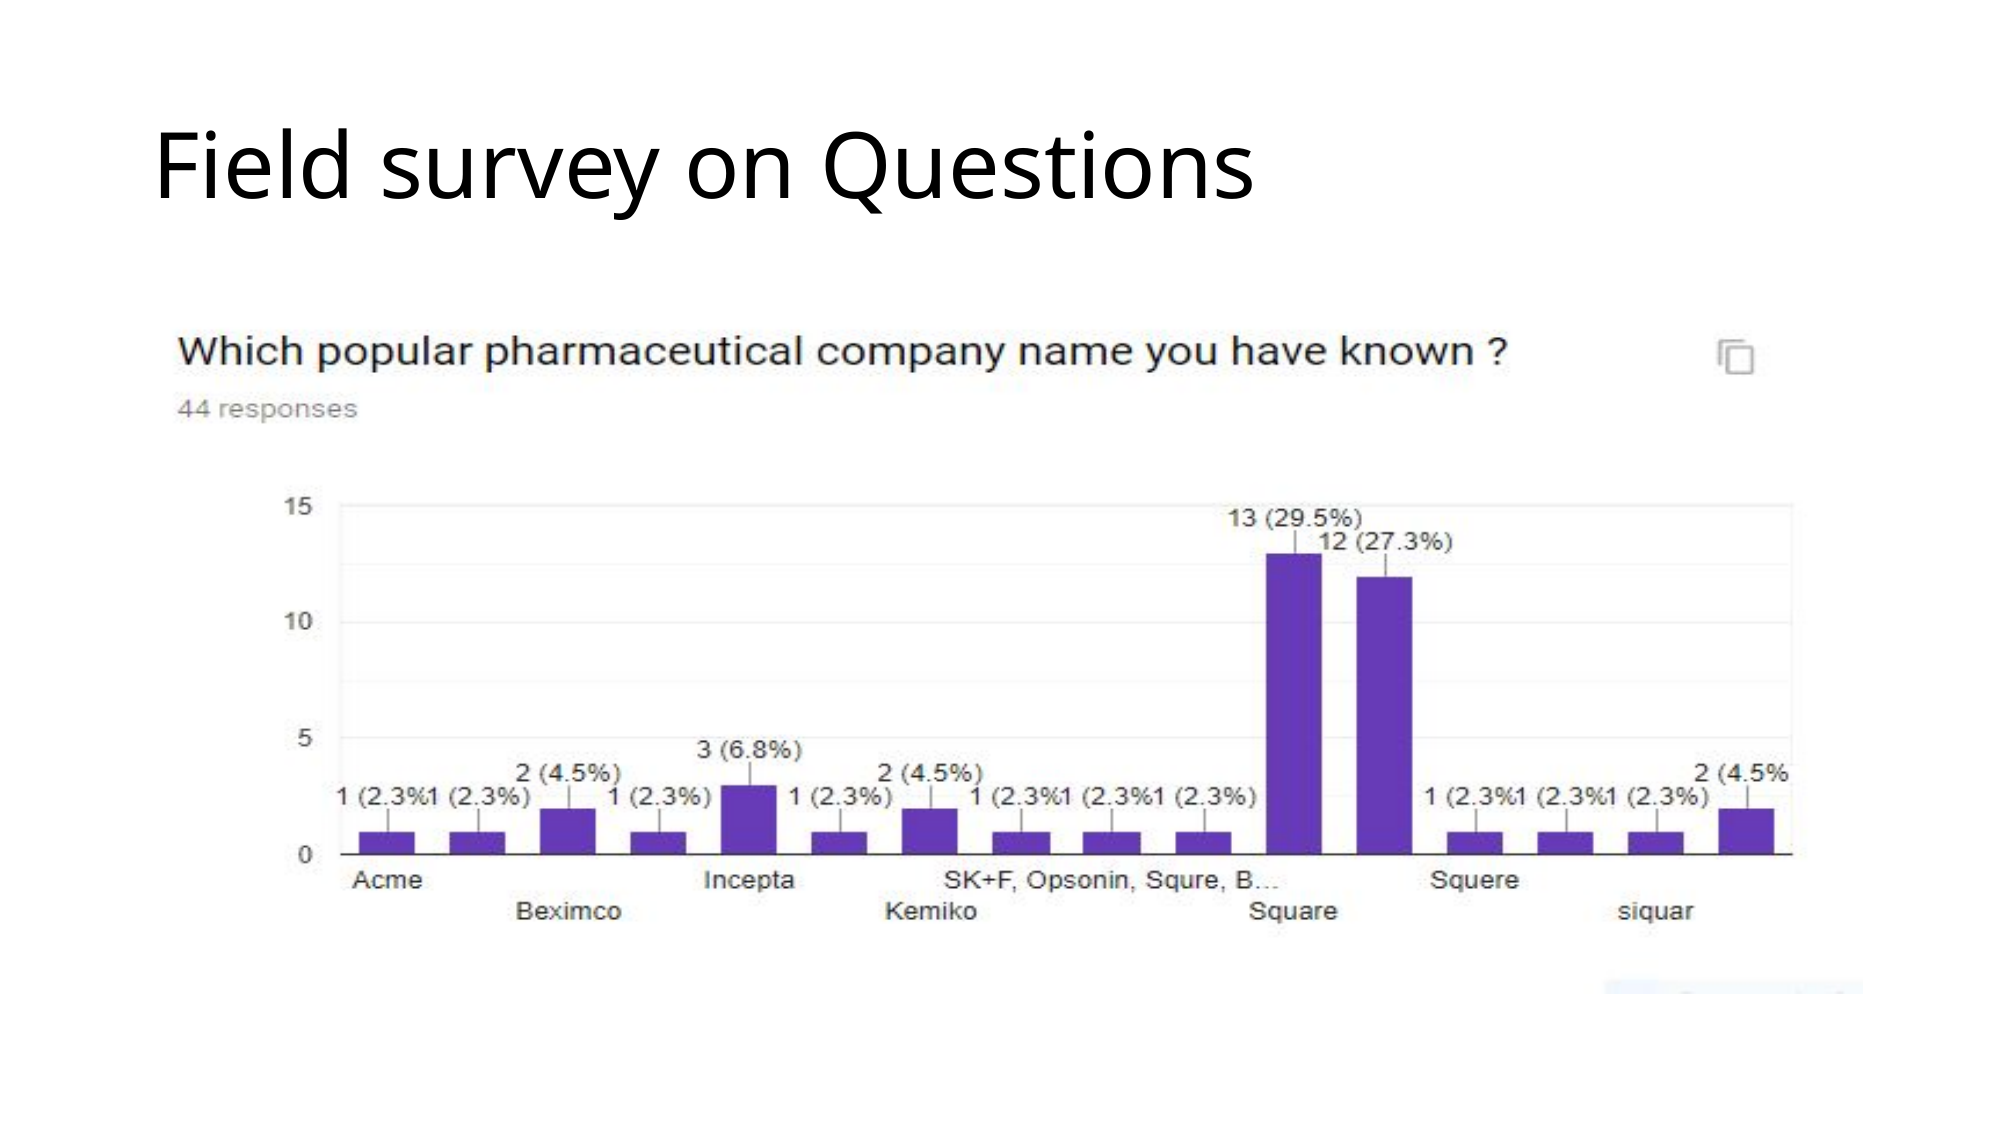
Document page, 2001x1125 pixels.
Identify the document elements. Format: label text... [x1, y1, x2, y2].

picture [137, 299, 1863, 994]
title Field survey on Questions [137, 59, 1863, 278]
